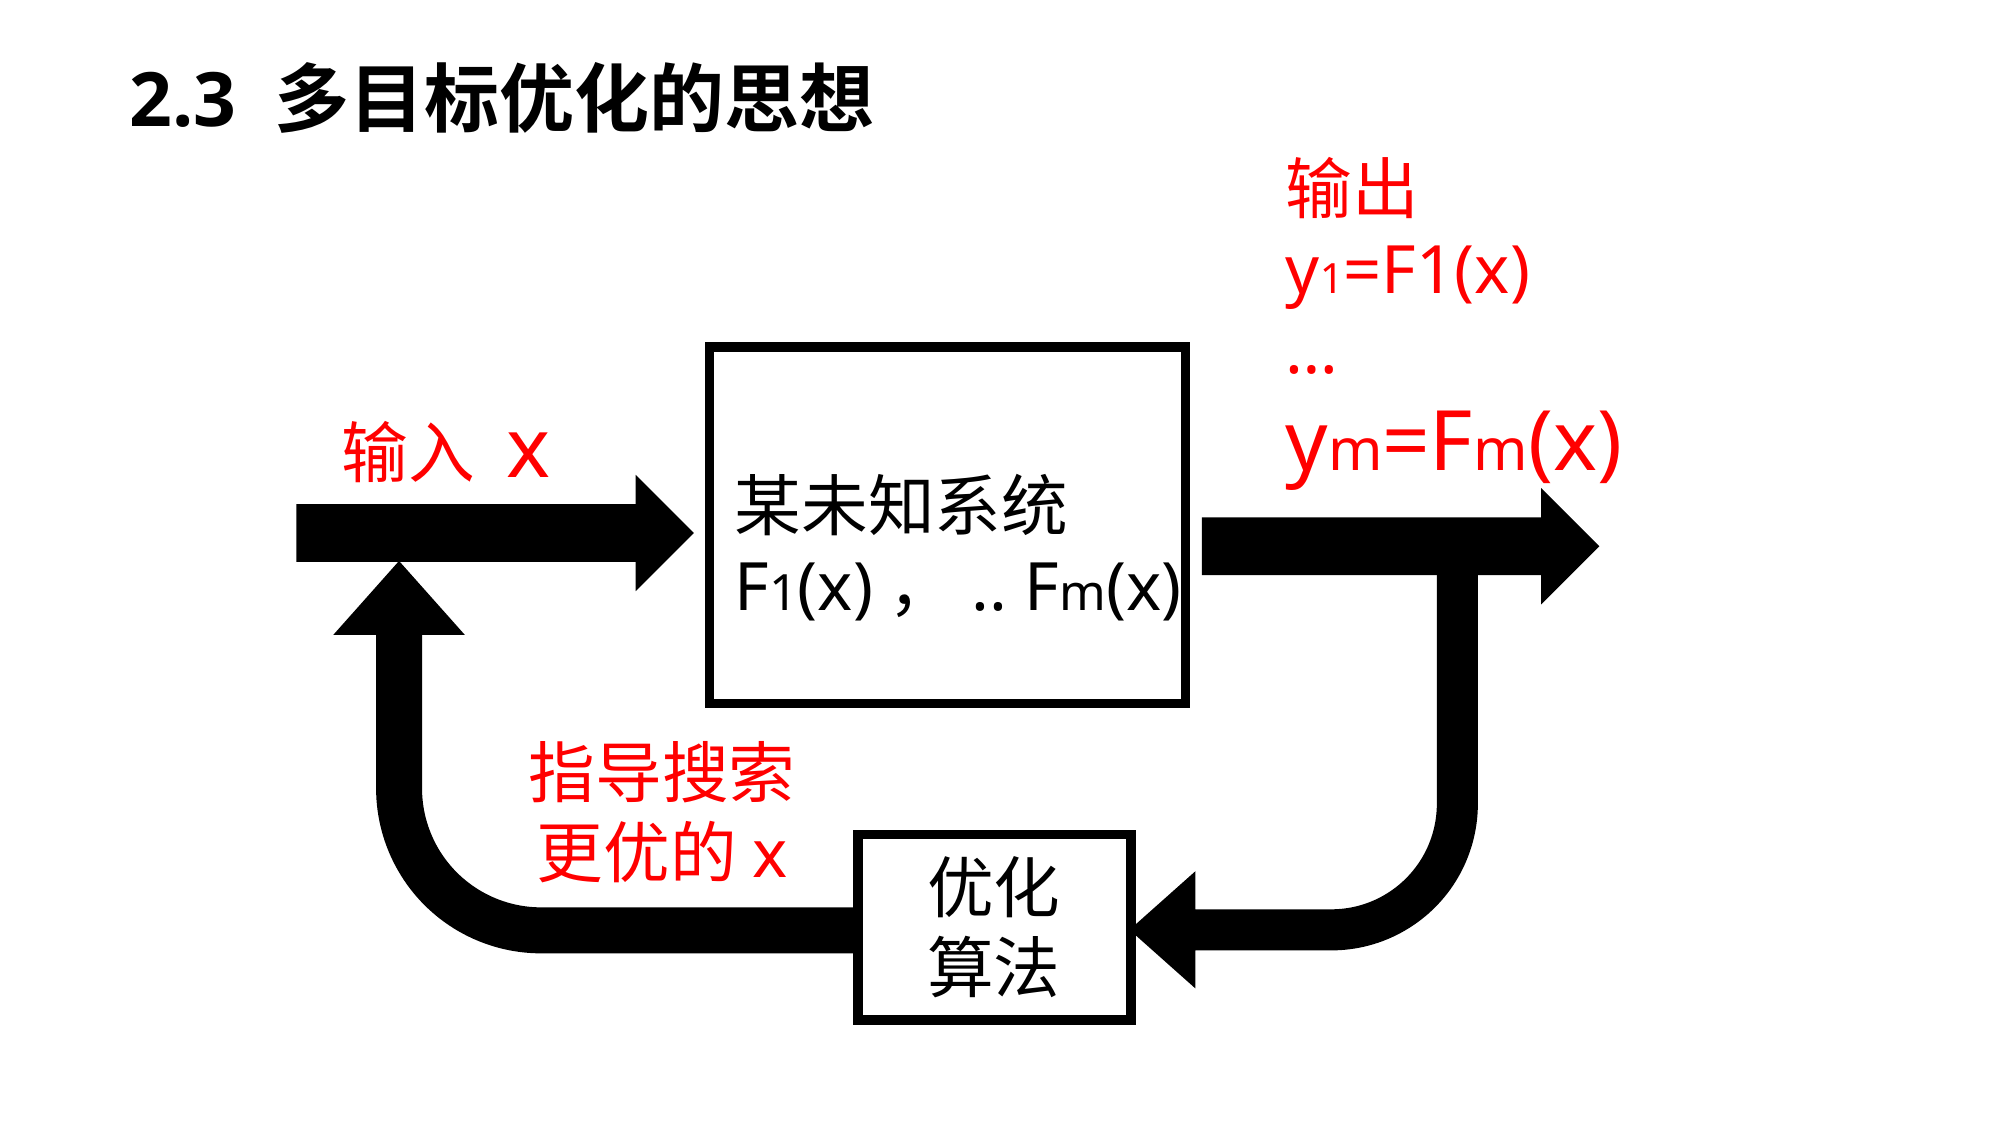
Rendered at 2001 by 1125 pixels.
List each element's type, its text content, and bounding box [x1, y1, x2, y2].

text_box [296, 474, 694, 592]
text_box 2.3 多目标优化的思想 [39, 44, 1212, 149]
text_box 优化 算法 [912, 838, 1076, 1014]
text_box 输入 x [327, 386, 566, 502]
text_box [1129, 561, 1478, 989]
text_box 输出 y1=F1(x) … ym=Fm(x) [1270, 139, 1637, 494]
text_box [333, 560, 859, 954]
text_box 某未知系统 F1(x)，.. Fm(x) [719, 456, 1197, 632]
text_box [857, 833, 1132, 1021]
text_box [708, 346, 1187, 705]
text_box [1201, 494, 1600, 605]
text_box 指导搜索 更优的x [513, 723, 811, 898]
